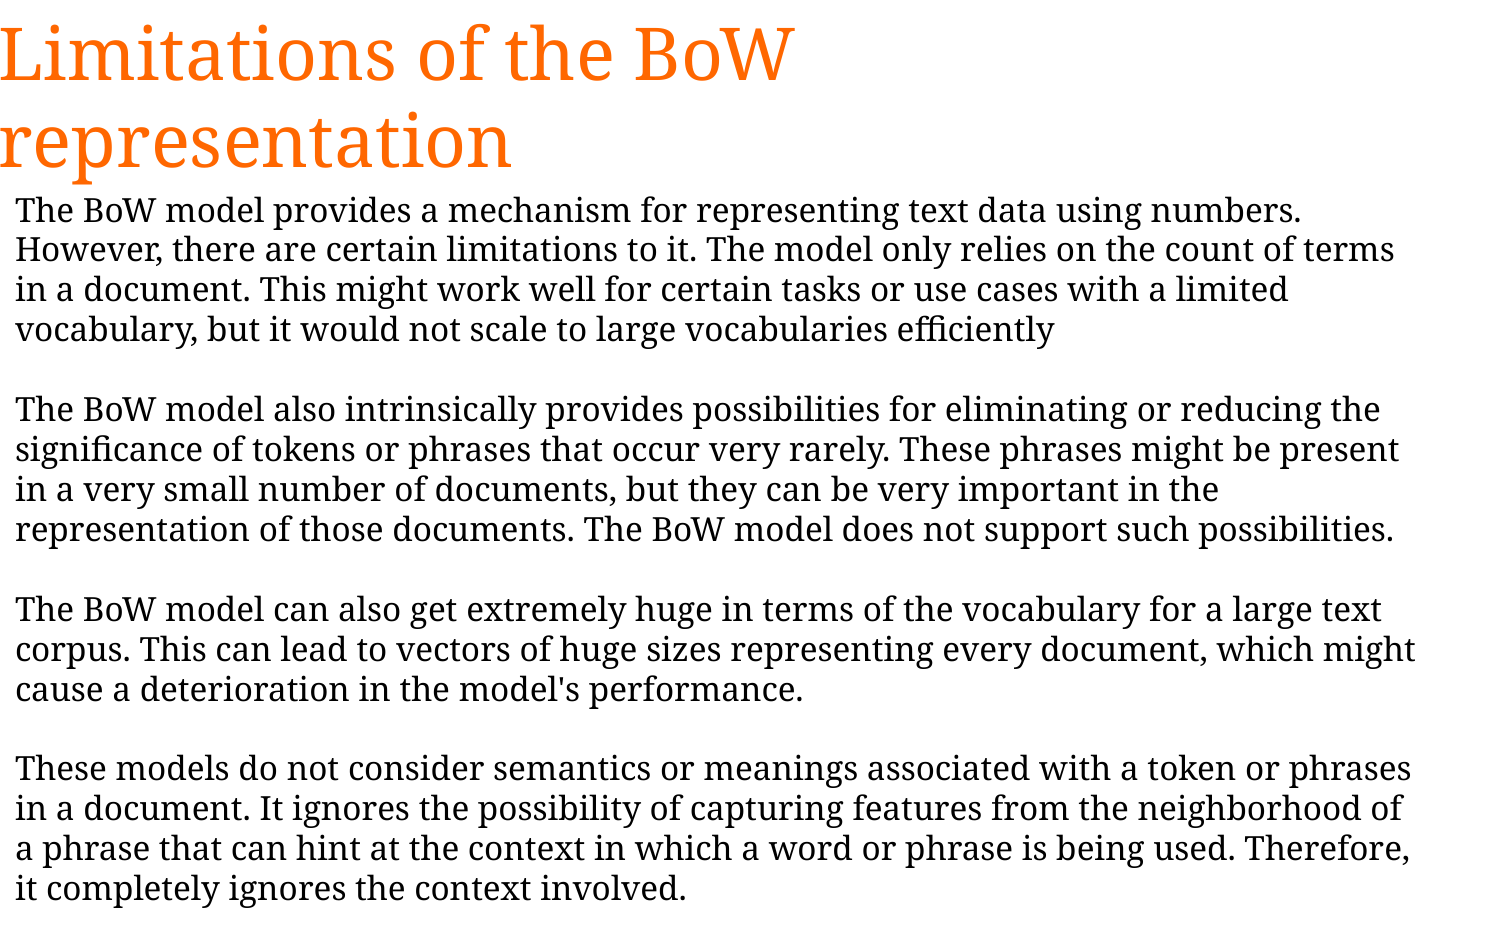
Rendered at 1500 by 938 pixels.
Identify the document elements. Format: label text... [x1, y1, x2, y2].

text_box Limitations of the BoW representation [0, 0, 1275, 181]
text_box The BoW model provides a mechanism for representing text data using numbers. However, there are certain limitations to it. The model only relies on the count of terms in a document. This might work well for certain tasks or use cases with a limited vocabulary, but it would not scale to large vocabularies efficiently The BoW model also intrinsically provides possibilities for eliminating or reducing the significance of tokens or phrases that occur very rarely. These phrases might be present in a very small number of documents, but they can be very important in the representation of those documents. The BoW model does not support such possibilities. The BoW model can also get extremely huge in terms of the vocabulary for a large text corpus. This can lead to vectors of huge sizes representing every document, which might cause a deterioration in the model's performance. These models do not consider semantics or meanings associated with a token or phrases in a document. It ignores the possibility of capturing features from the neighborhood of a phrase that can hint at the context in which a word or phrase is being used. Therefore, it completely ignores the context involved. [0, 181, 1446, 915]
